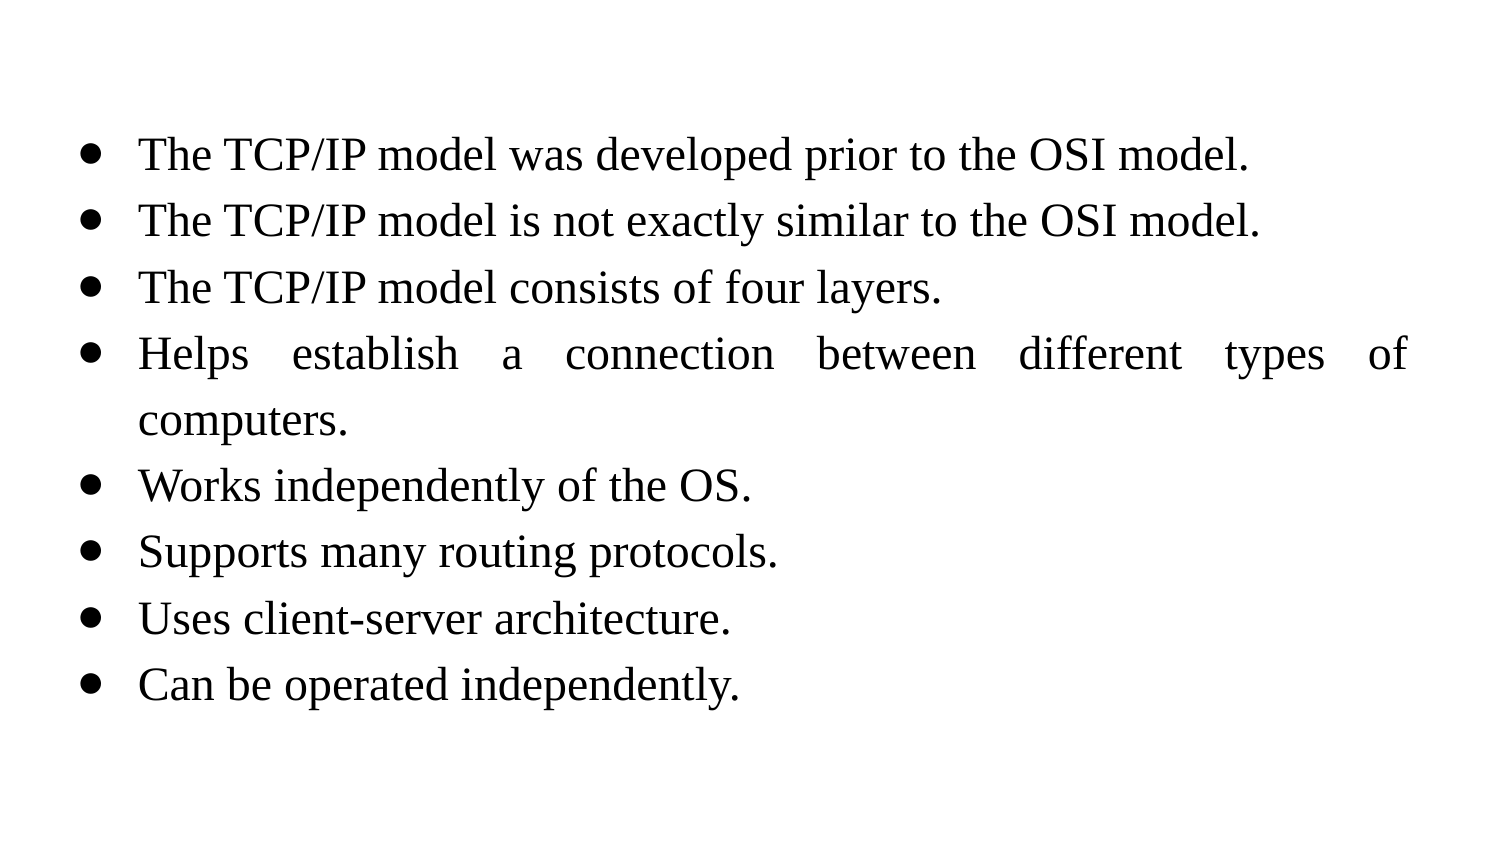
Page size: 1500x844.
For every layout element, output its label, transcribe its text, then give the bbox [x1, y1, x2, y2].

list The TCP/IP model was developed prior to the OSI model. The TCP/IP model is not exactly similar to the OSI model. The TCP/IP model consists of four layers. Helps establish a connection between different types of computers. Works independently of the OS. Supports many routing protocols. Uses client-server architecture. Can be operated independently. [47, 36, 1425, 741]
